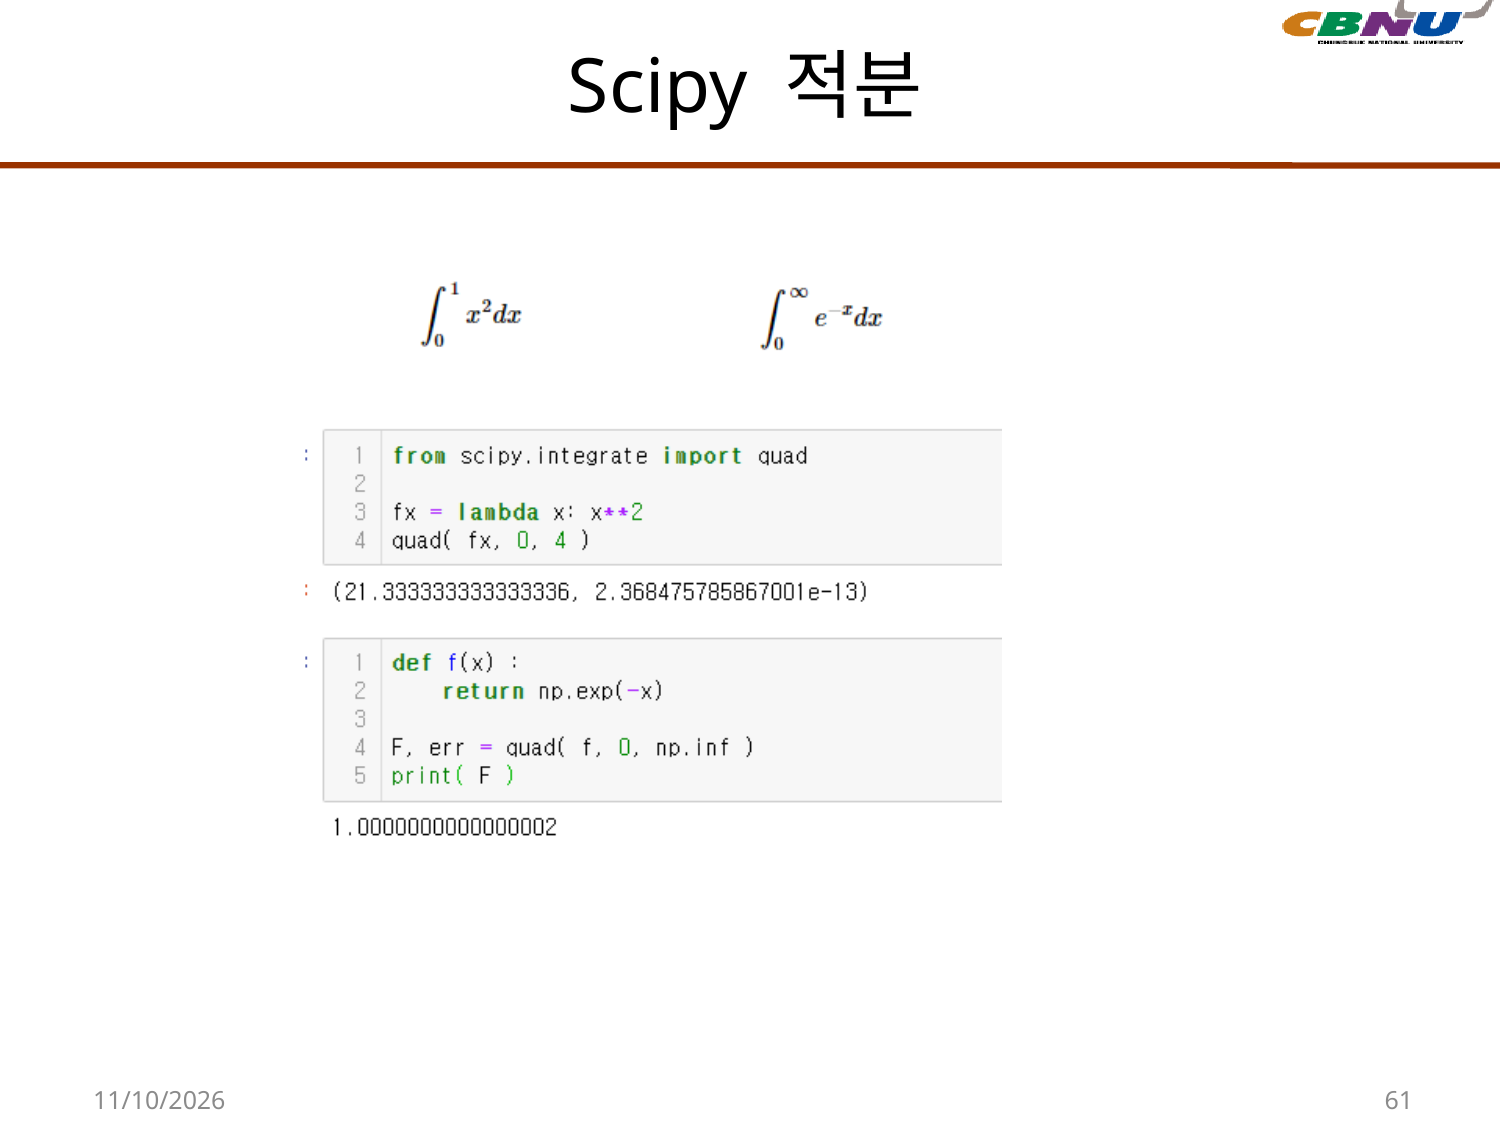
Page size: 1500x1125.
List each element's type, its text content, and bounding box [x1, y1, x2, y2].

picture [407, 252, 544, 366]
picture [300, 409, 1002, 856]
picture [749, 266, 901, 366]
slide_number 61 [1078, 1078, 1429, 1125]
title Scipy 적분 [70, 23, 1421, 143]
picture [1277, 0, 1500, 47]
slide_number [78, 1078, 429, 1125]
